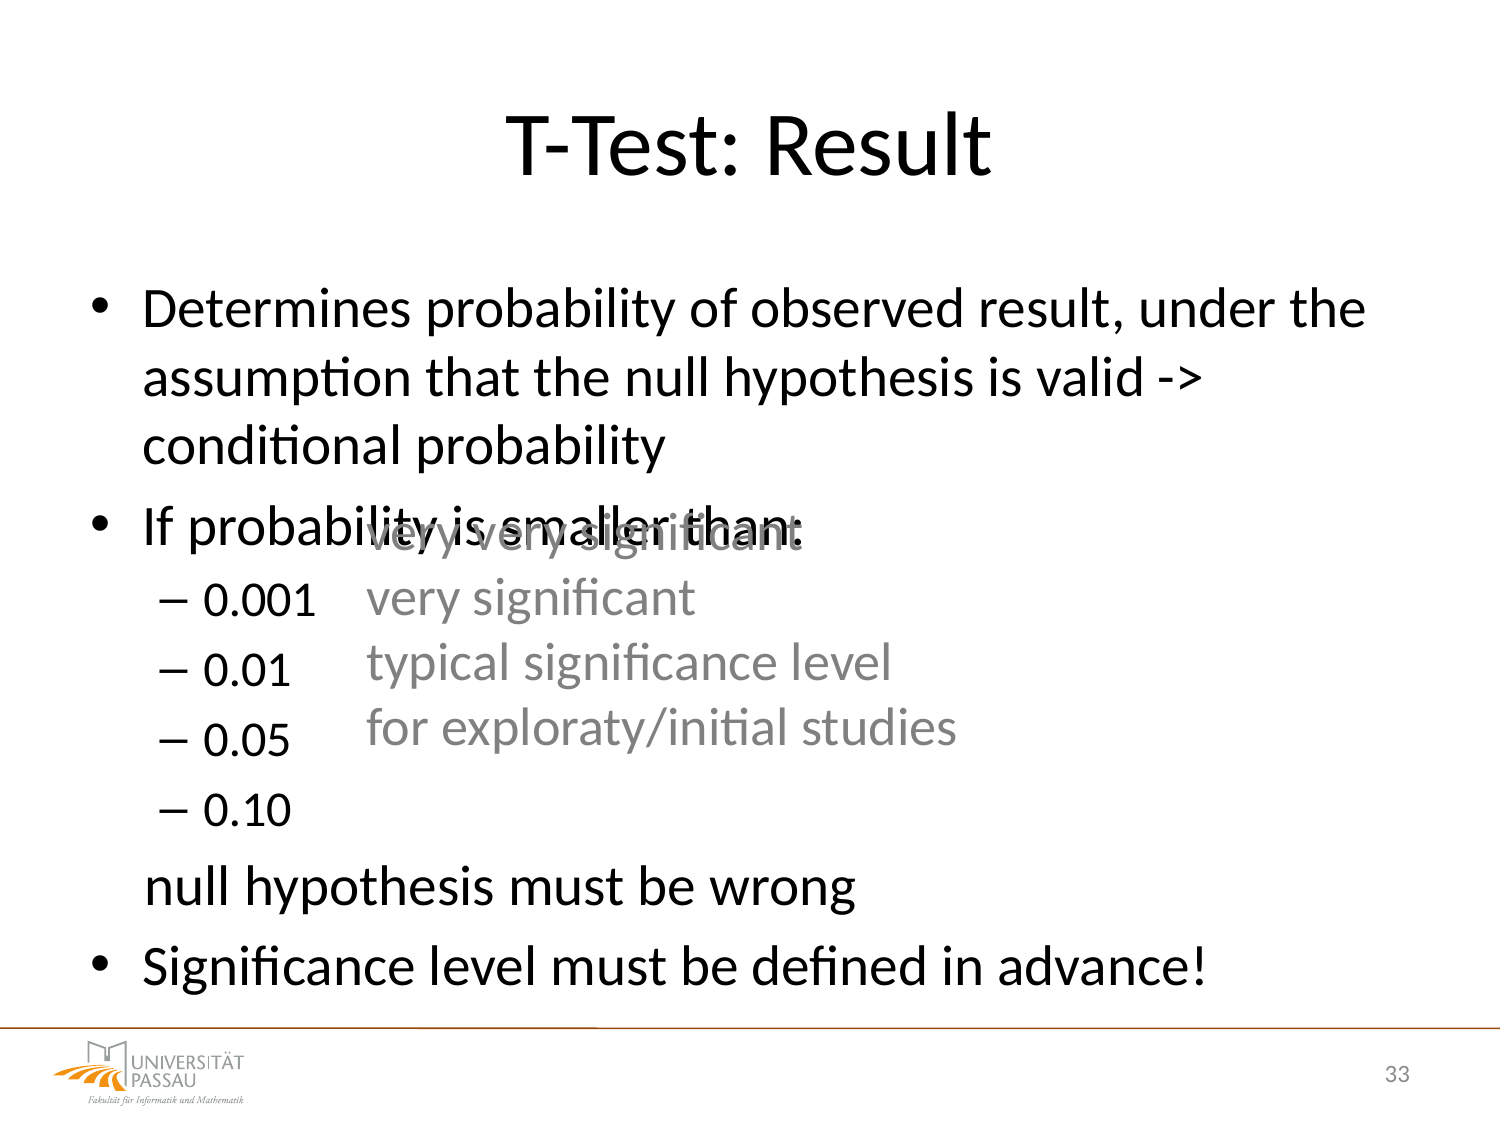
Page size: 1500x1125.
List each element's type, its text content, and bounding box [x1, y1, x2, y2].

slide_number 33 [1289, 1042, 1425, 1103]
text_box very very significant very significant typical significance level for exploraty/initial studies [349, 501, 1432, 752]
list Determines probability of observed result, under the assumption that the null hypothesis is valid -> conditional probability If probability is smaller than: 0.001 0.01 0.05 0.10 null hypothesis must be wrong Significance level must be defined in advance! [75, 262, 1425, 1005]
title T-Test: Result [75, 45, 1425, 233]
